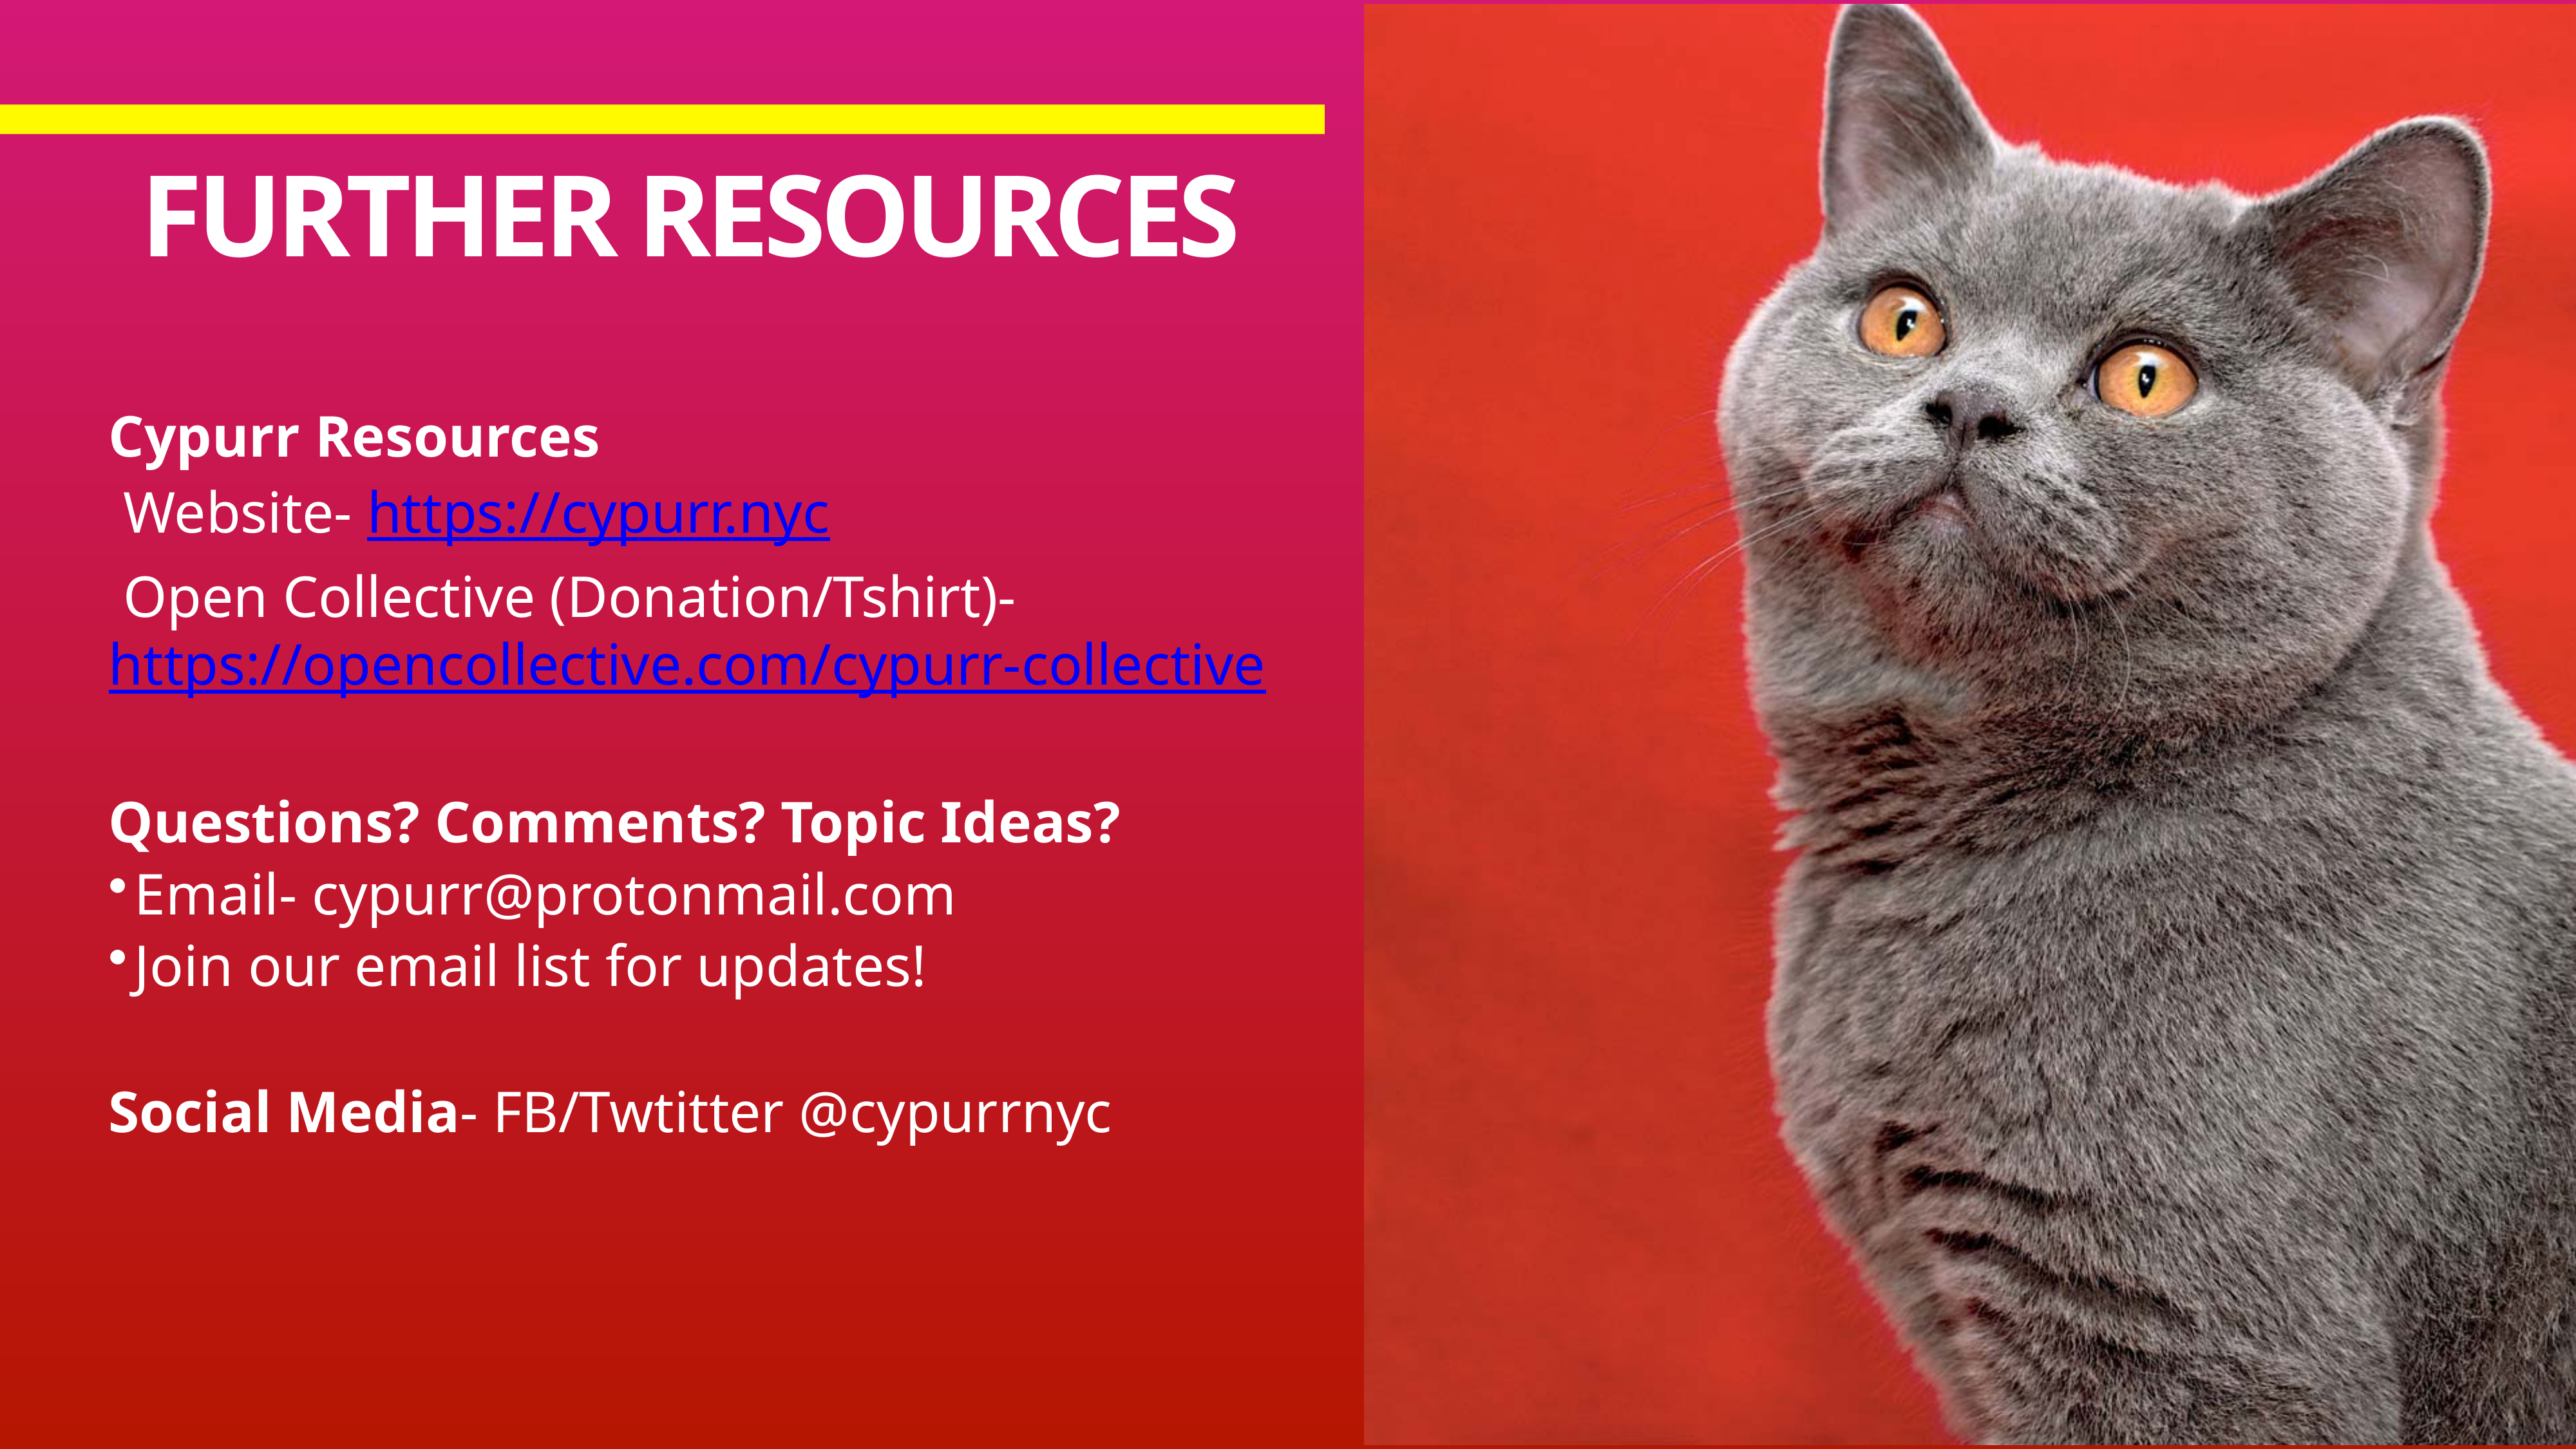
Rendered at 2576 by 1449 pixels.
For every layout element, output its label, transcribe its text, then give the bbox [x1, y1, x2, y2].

title Further Resources [135, 164, 1345, 426]
picture [1363, 4, 2576, 1445]
list Cypurr Resources Website- https://cypurr.nyc Open Collective (Donation/Tshirt)- https://opencollective.com/cypurr-collective Questions? Comments? Topic Ideas? Email- cypurr@protonmail.com Join our email list for updates! Social Media- FB/Twtitter @cypurrnyc [102, 319, 1312, 1449]
